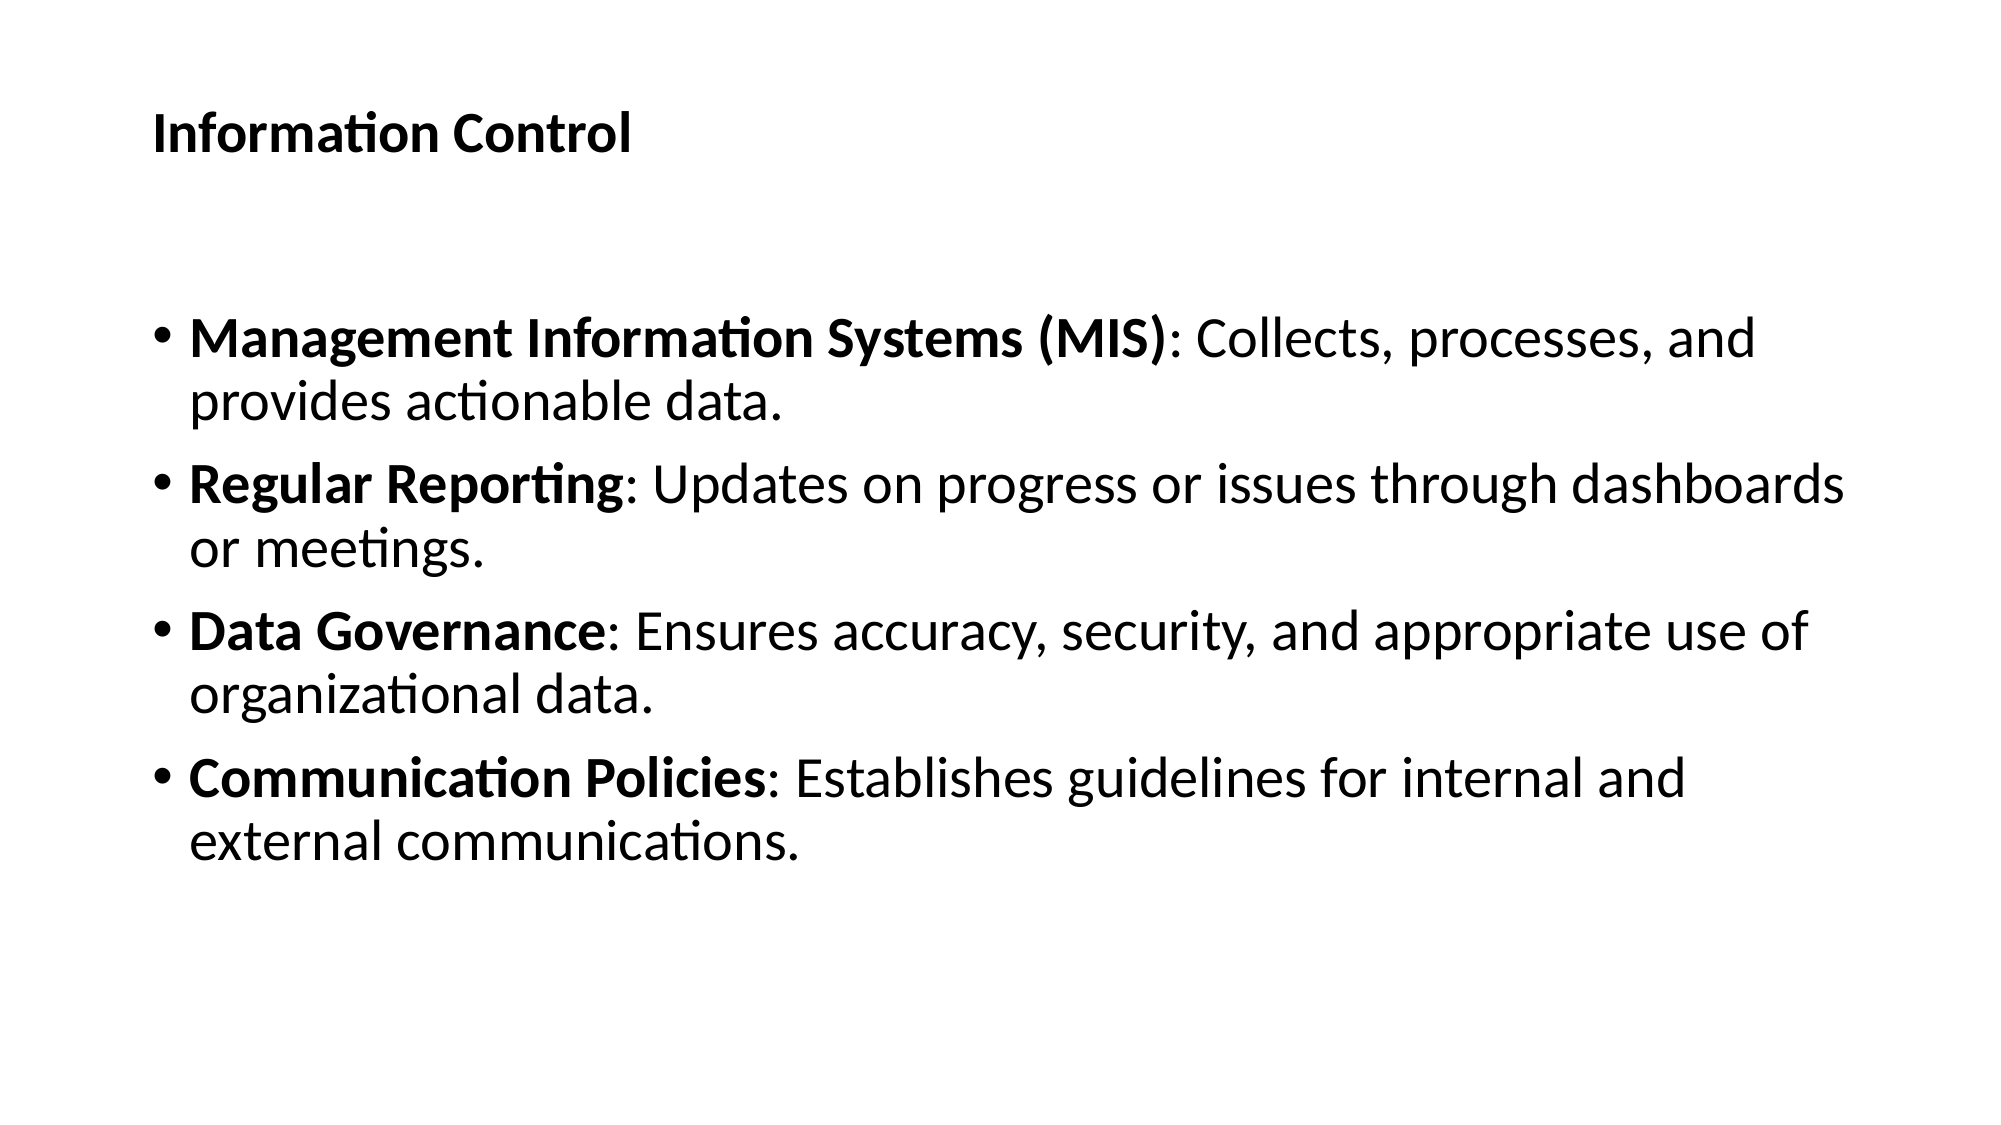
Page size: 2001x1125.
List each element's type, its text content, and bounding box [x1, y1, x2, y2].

list Management Information Systems (MIS): Collects, processes, and provides actionable data. Regular Reporting: Updates on progress or issues through dashboards or meetings. Data Governance: Ensures accuracy, security, and appropriate use of organizational data. Communication Policies: Establishes guidelines for internal and external communications. [137, 299, 1863, 1014]
title Information Control [137, 59, 1863, 278]
